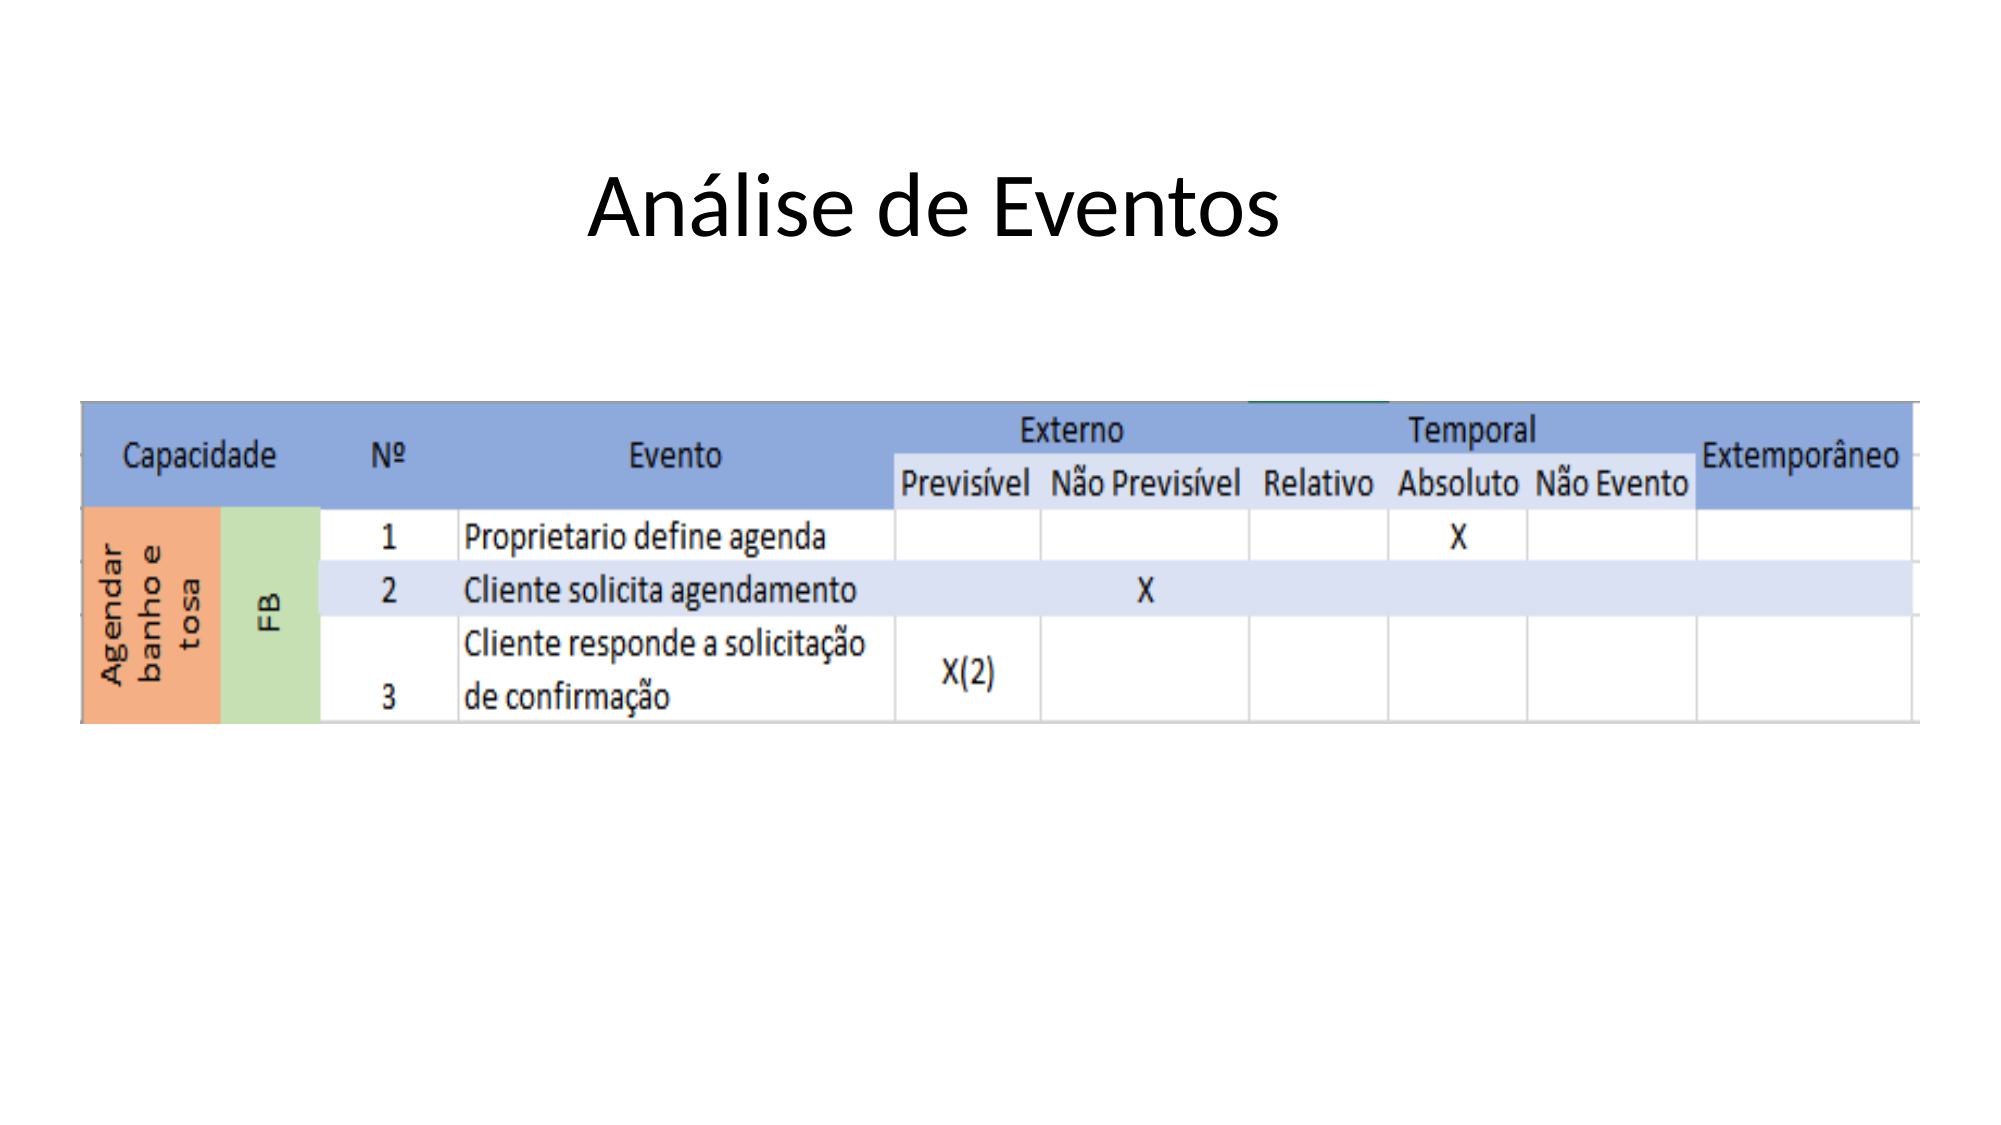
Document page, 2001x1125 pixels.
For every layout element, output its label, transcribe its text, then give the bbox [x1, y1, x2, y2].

title Análise de Eventos [72, 97, 1798, 316]
picture [80, 401, 1920, 724]
